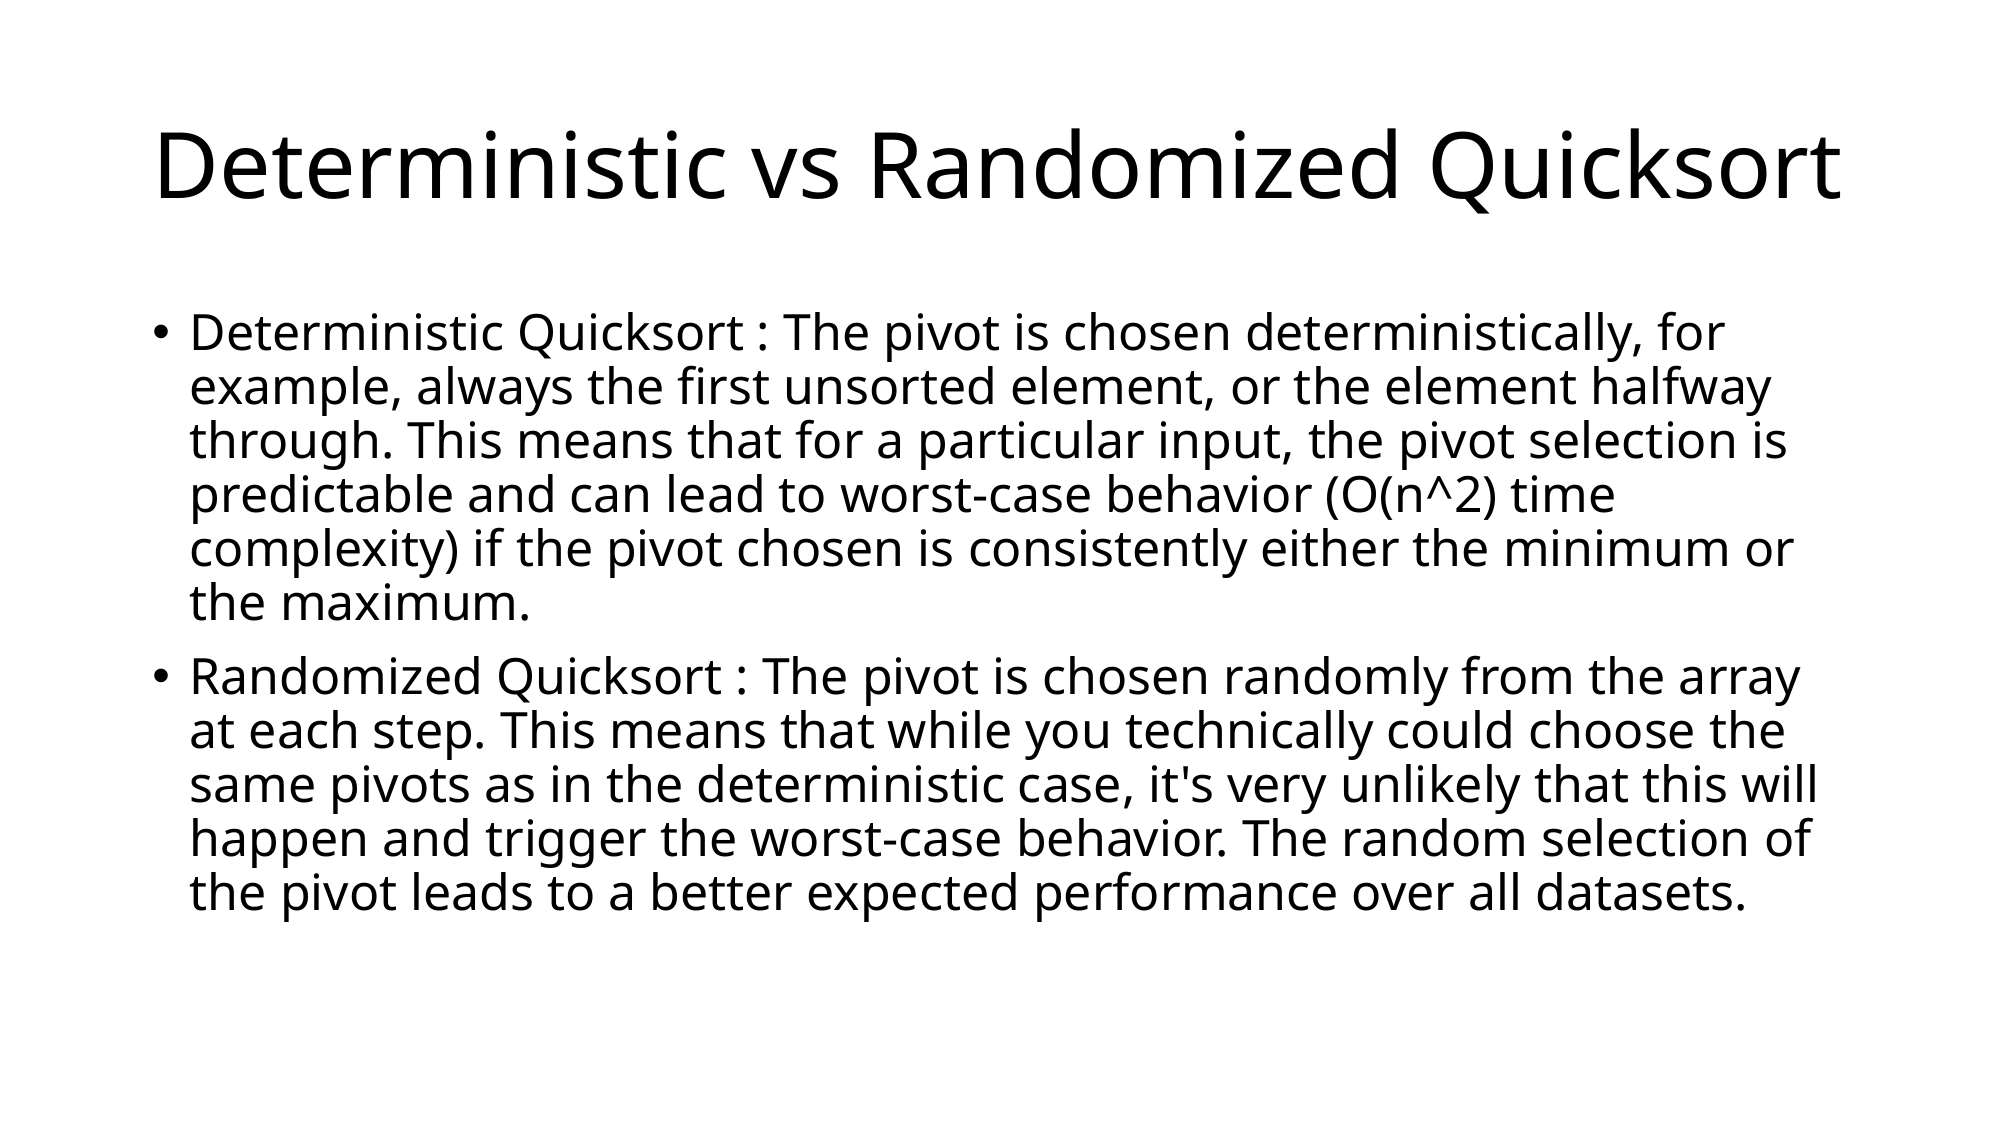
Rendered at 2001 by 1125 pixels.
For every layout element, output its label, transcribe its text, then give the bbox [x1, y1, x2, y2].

list Deterministic Quicksort : The pivot is chosen deterministically, for example, always the first unsorted element, or the element halfway through. This means that for a particular input, the pivot selection is predictable and can lead to worst-case behavior (O(n^2) time complexity) if the pivot chosen is consistently either the minimum or the maximum. Randomized Quicksort : The pivot is chosen randomly from the array at each step. This means that while you technically could choose the same pivots as in the deterministic case, it's very unlikely that this will happen and trigger the worst-case behavior. The random selection of the pivot leads to a better expected performance over all datasets. [137, 299, 1863, 1014]
title Deterministic vs Randomized Quicksort [137, 59, 1863, 278]
